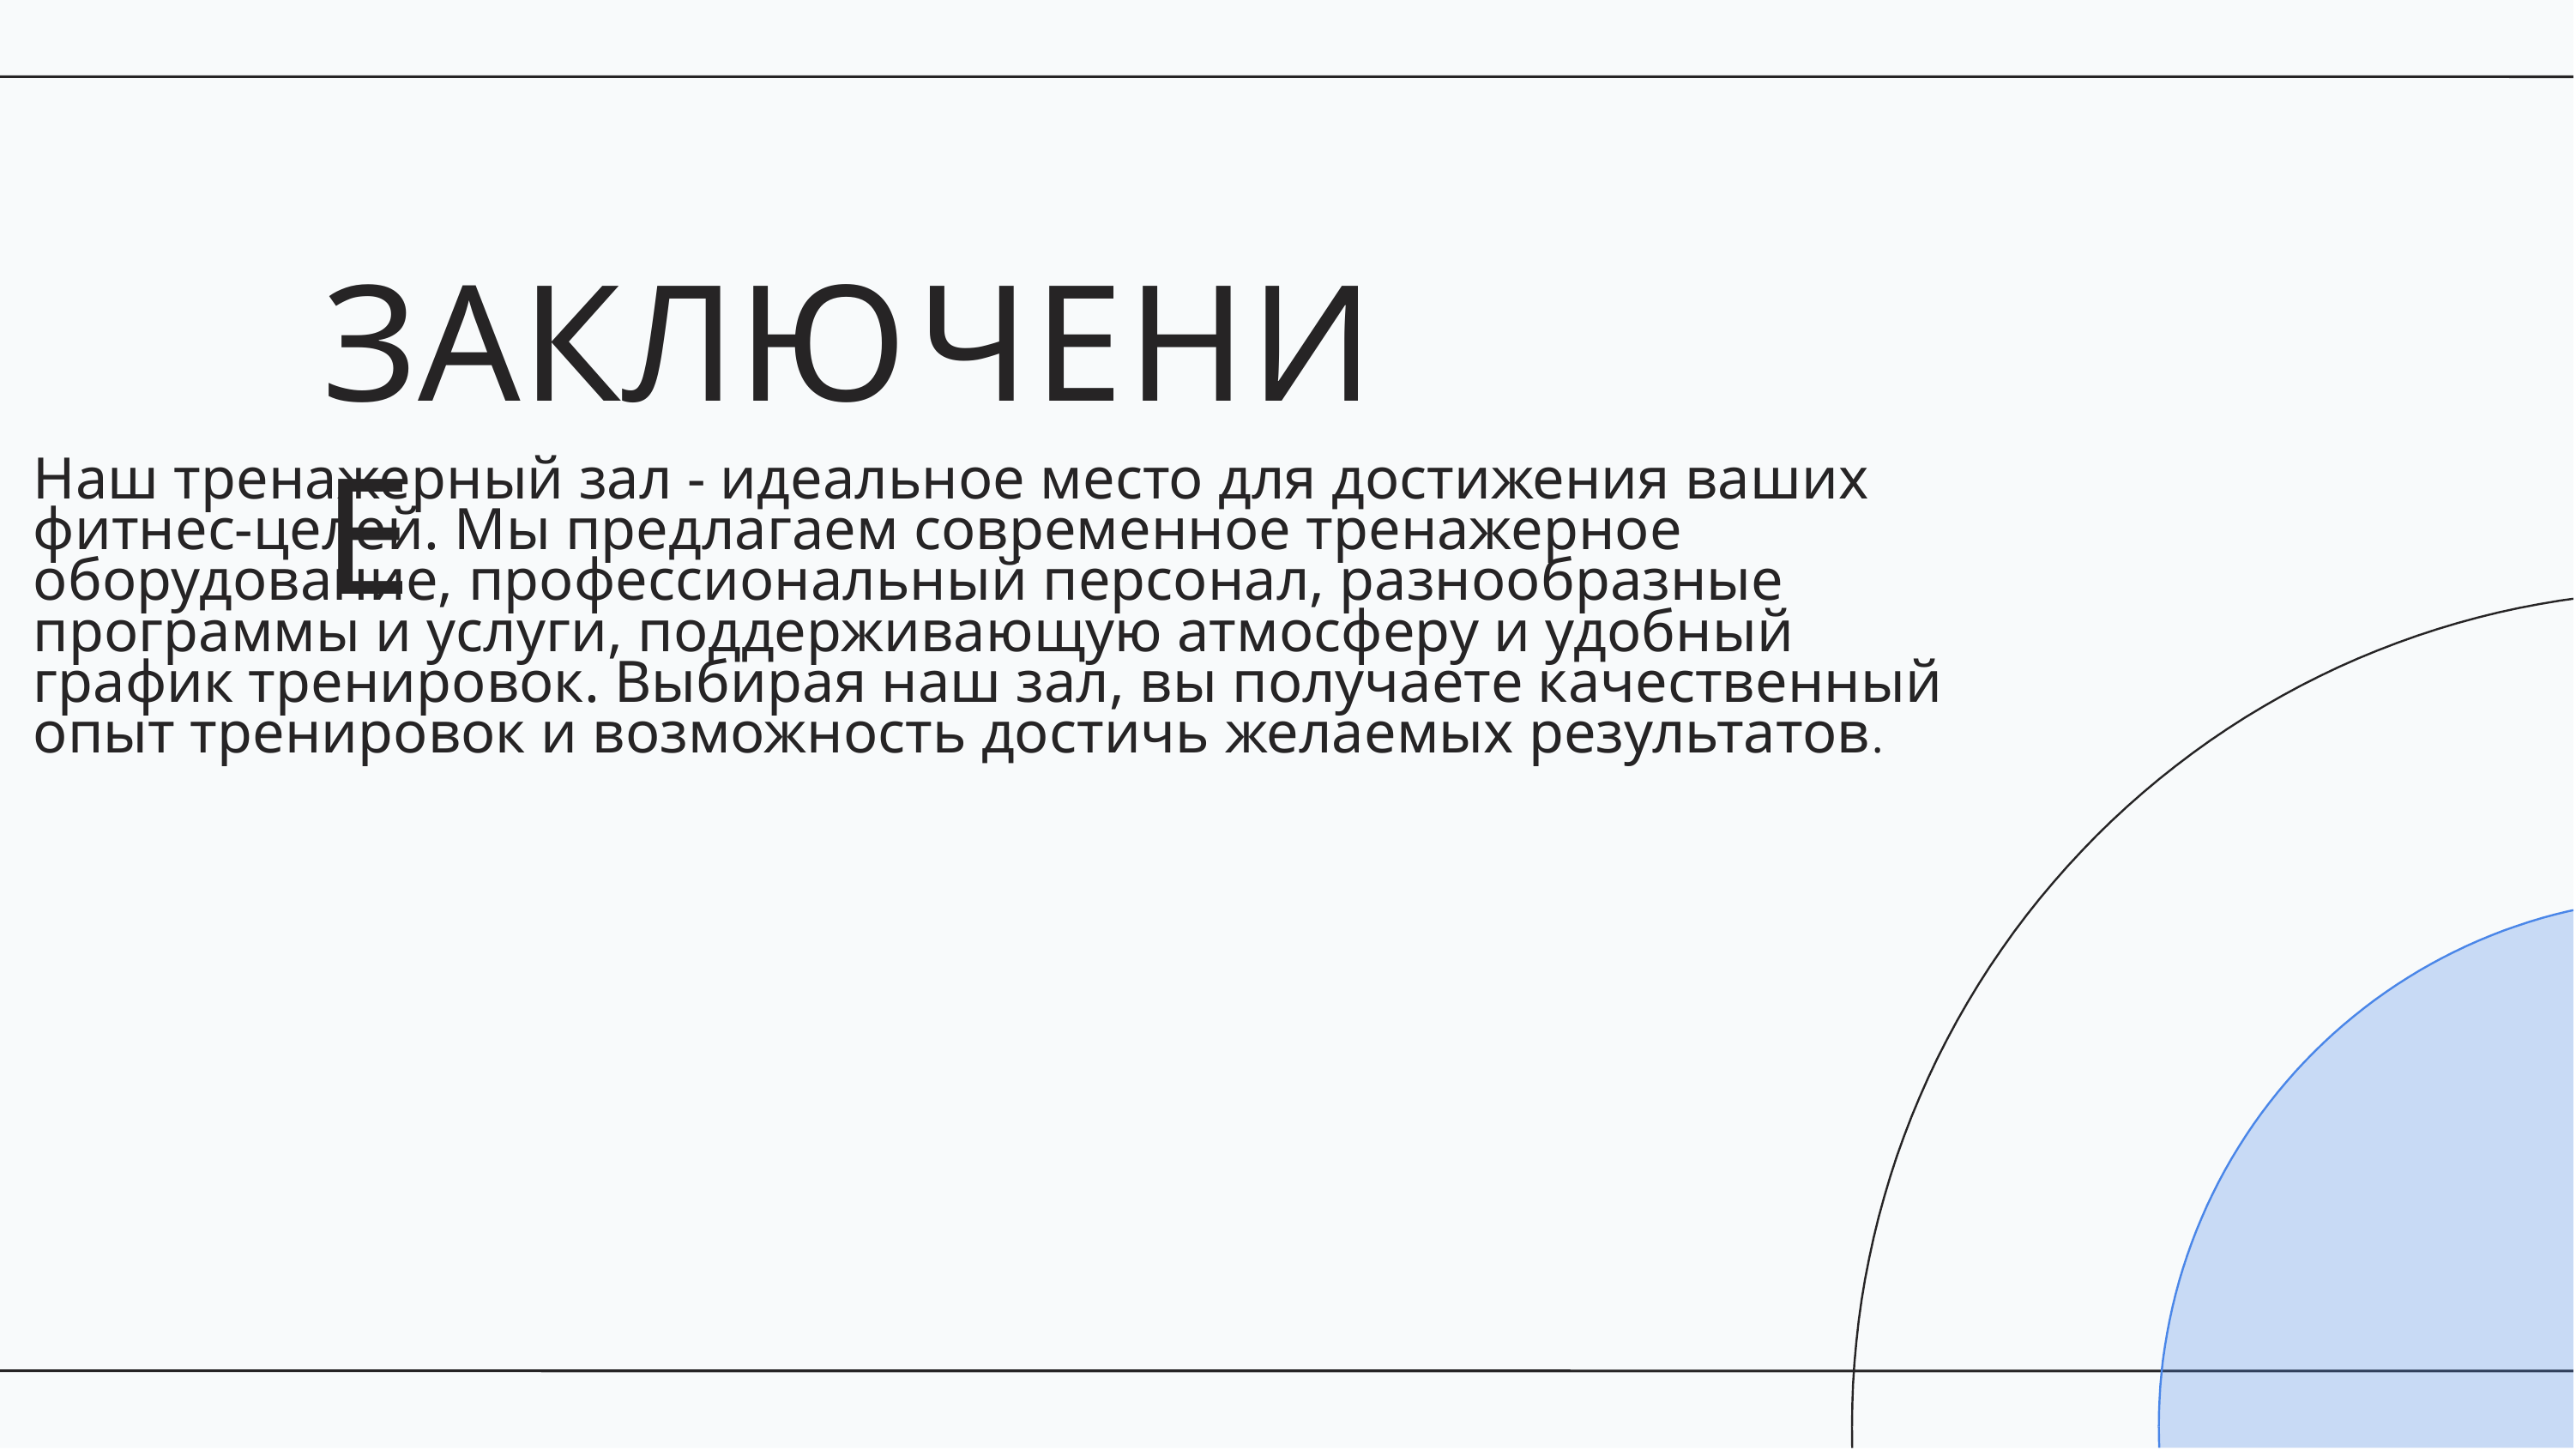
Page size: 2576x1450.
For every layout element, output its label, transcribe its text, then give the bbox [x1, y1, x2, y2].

text_box Наш тренажерный зал - идеальное место для достижения ваших фитнес-целей. Мы предлагаем современное тренажерное оборудование, профессиональный персонал, разнообразные программы и услуги, поддерживающую атмосферу и удобный график тренировок. Выбирая наш зал, вы получаете качественный опыт тренировок и возможность достичь желаемых результатов. [31, 455, 2004, 1310]
text_box ЗАКЛЮЧЕНИЕ [321, 239, 1435, 627]
